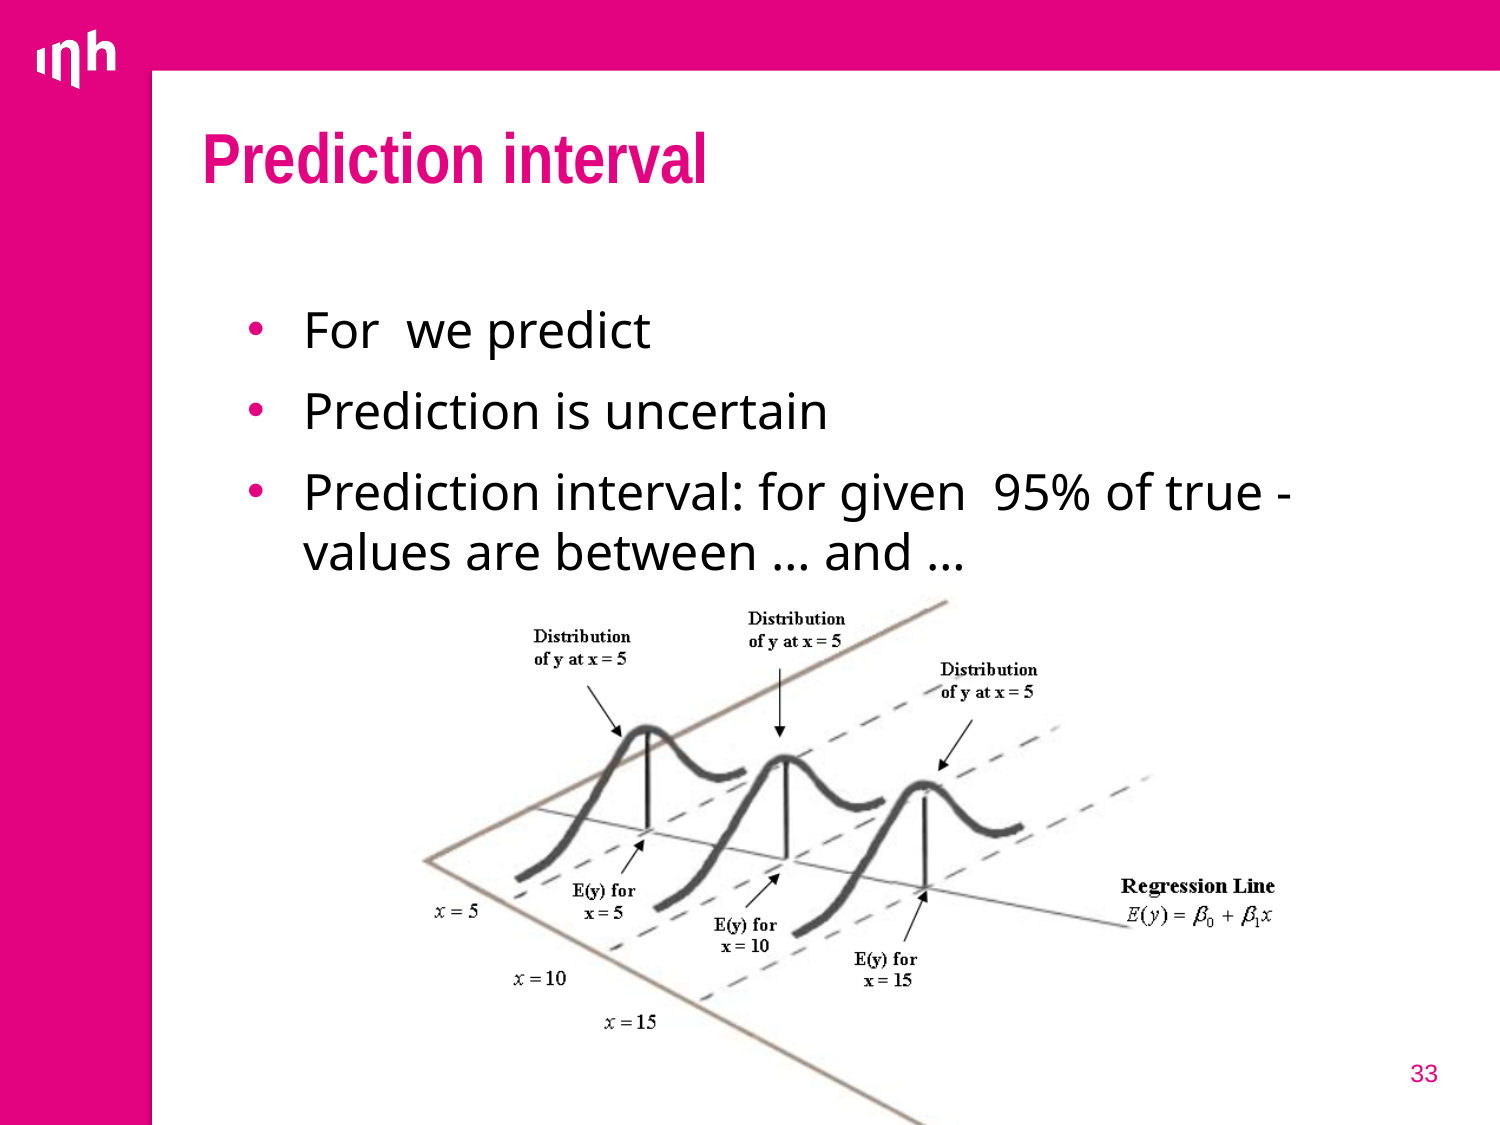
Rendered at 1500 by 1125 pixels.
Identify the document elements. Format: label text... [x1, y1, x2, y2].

title Prediction interval [187, 104, 1454, 307]
picture [389, 585, 1285, 1125]
picture [29, 12, 123, 106]
slide_number 33 [1290, 1042, 1454, 1103]
